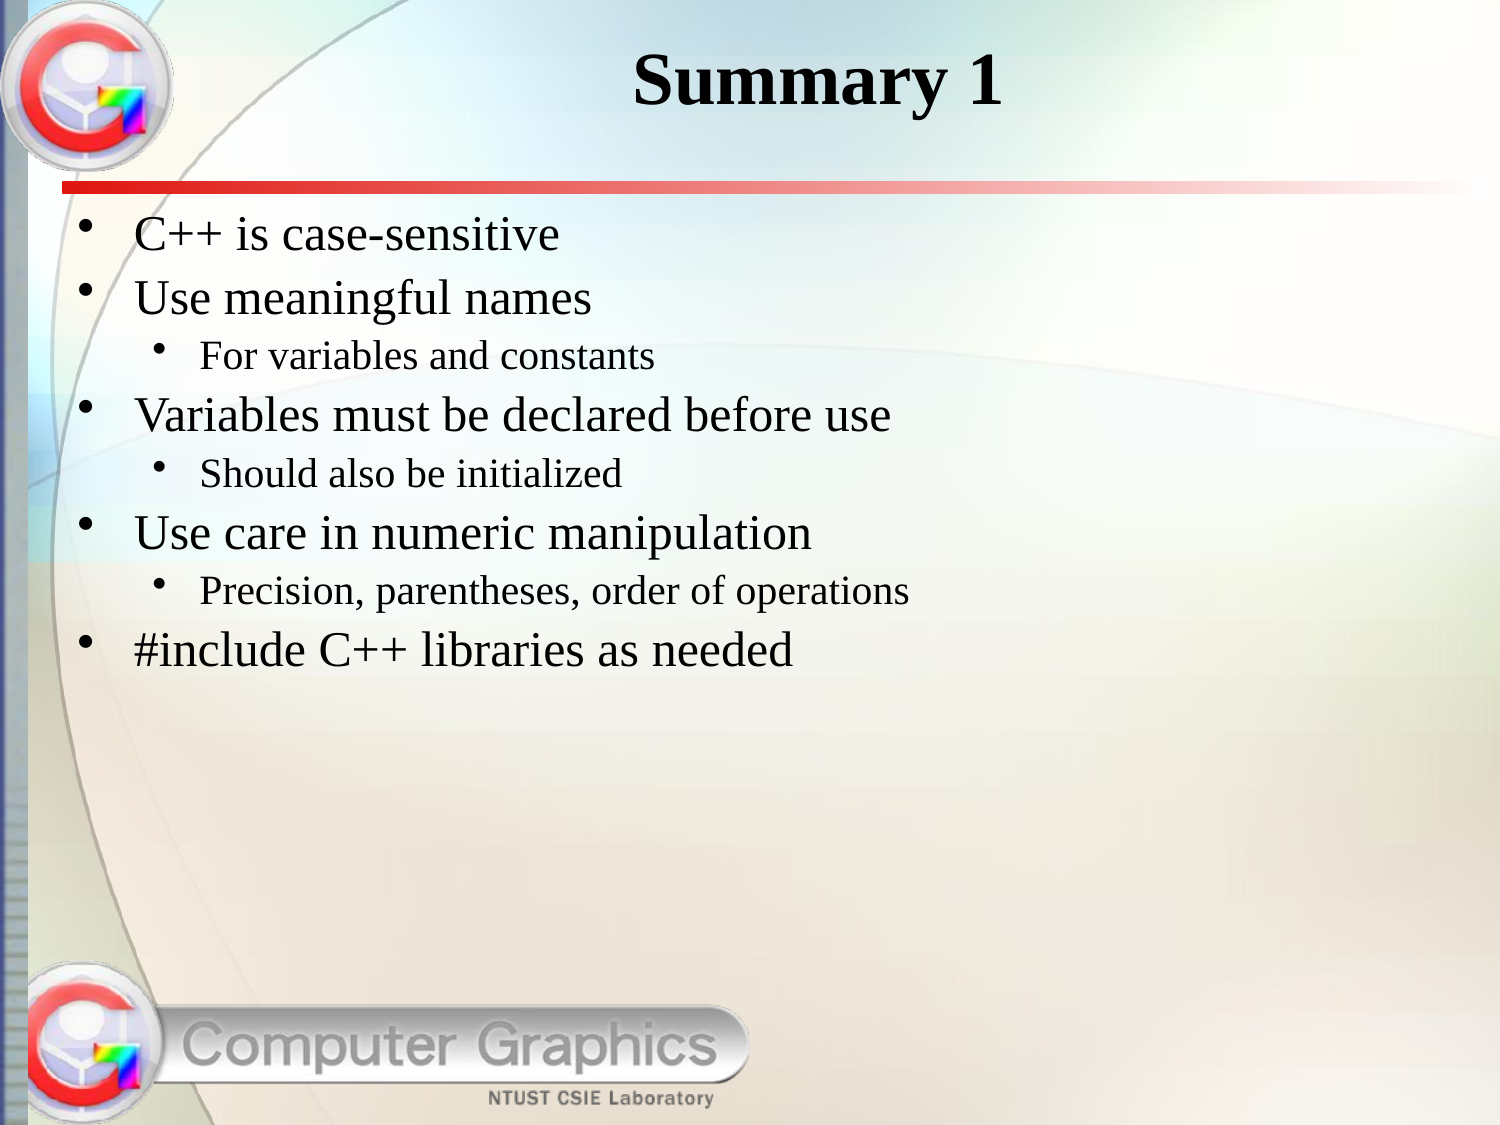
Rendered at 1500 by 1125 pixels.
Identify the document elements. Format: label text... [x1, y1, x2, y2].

list C++ is case-sensitive Use meaningful names For variables and constants Variables must be declared before use Should also be initialized Use care in numeric manipulation Precision, parentheses, order of operations #include C++ libraries as needed [62, 200, 1463, 1000]
title Summary 1 [174, 12, 1463, 138]
picture [0, 0, 1500, 1125]
